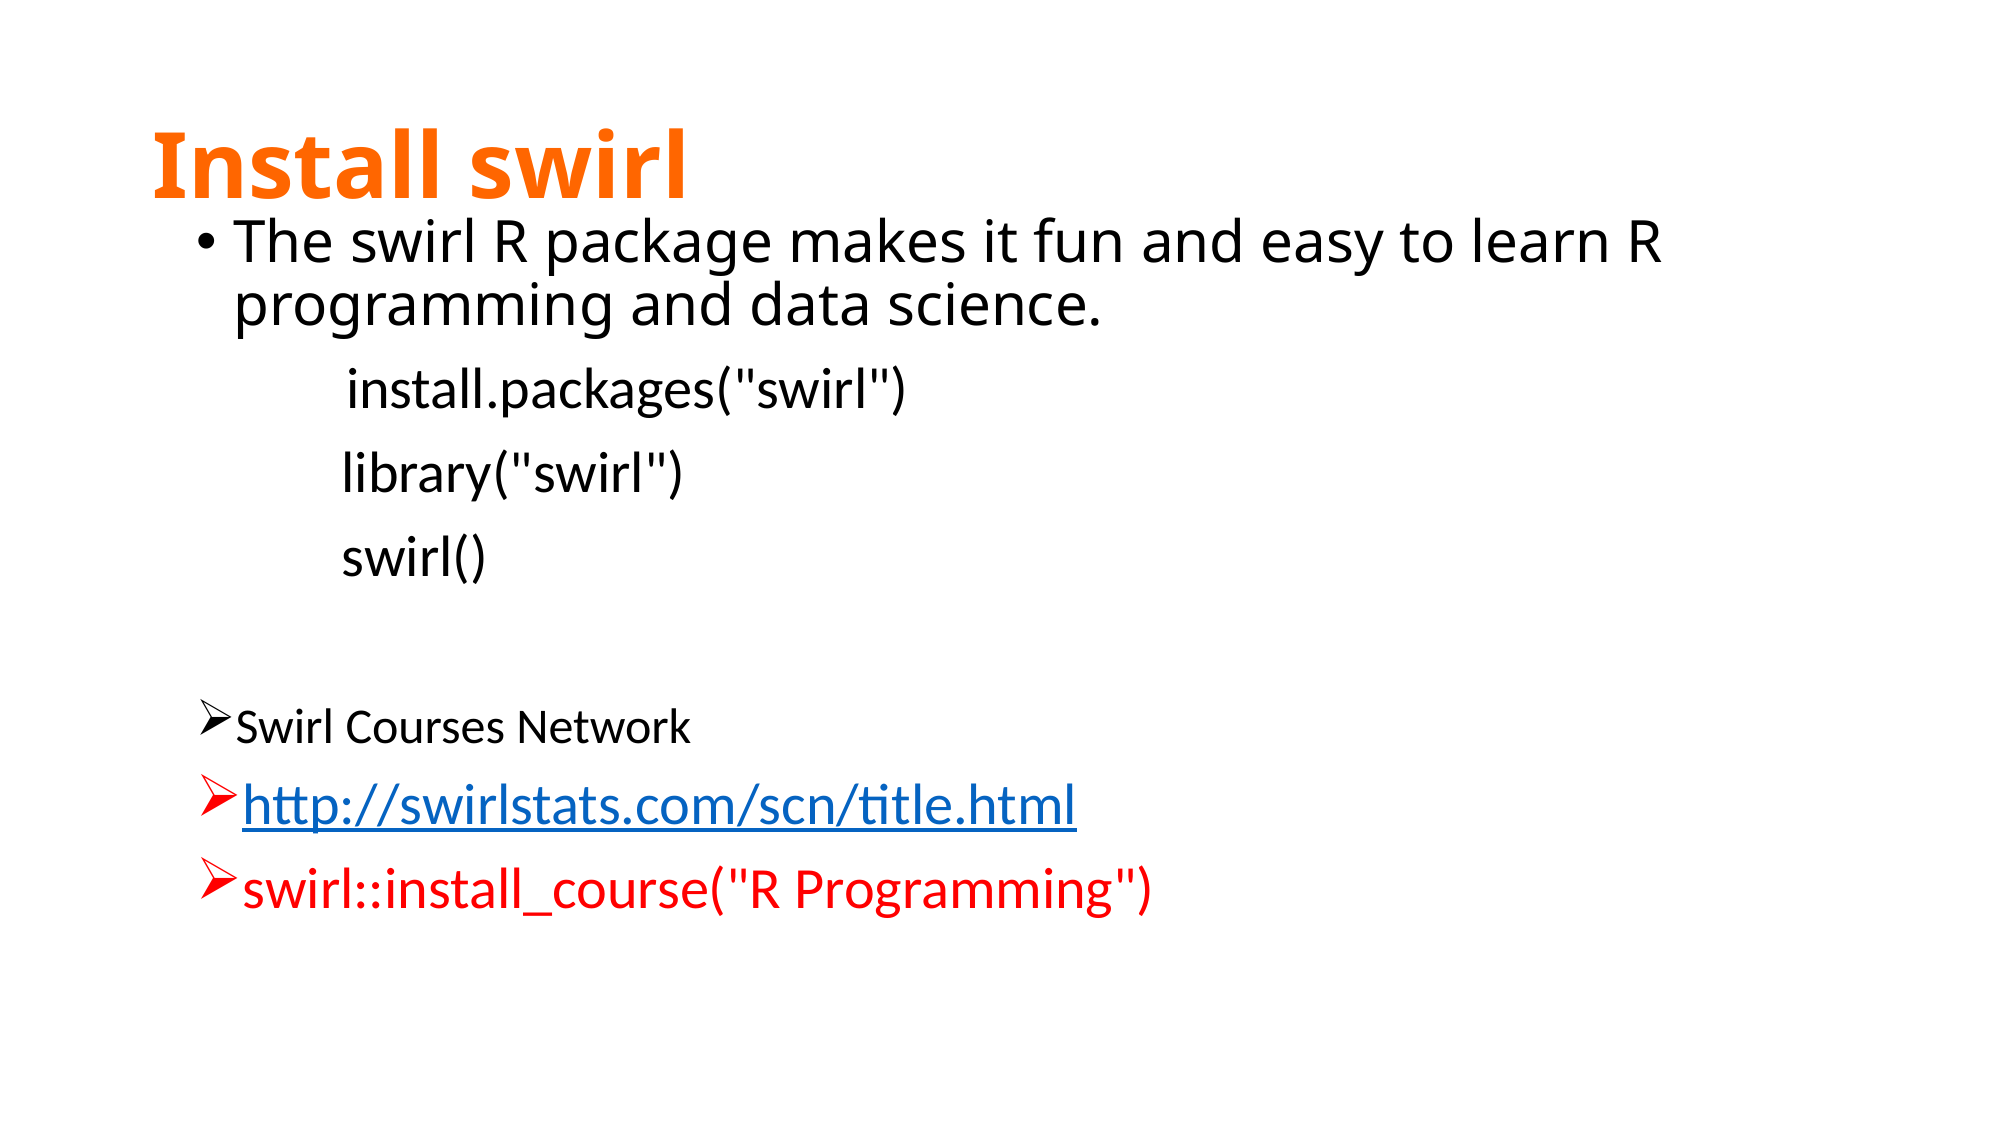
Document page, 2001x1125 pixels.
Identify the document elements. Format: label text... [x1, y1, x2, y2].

title Install swirl [137, 59, 1863, 278]
list The swirl R package makes it fun and easy to learn R programming and data science. install.packages("swirl") library("swirl") swirl() Swirl Courses Network http://swirlstats.com/scn/title.html swirl::install_course("R Programming") [181, 204, 1794, 1025]
